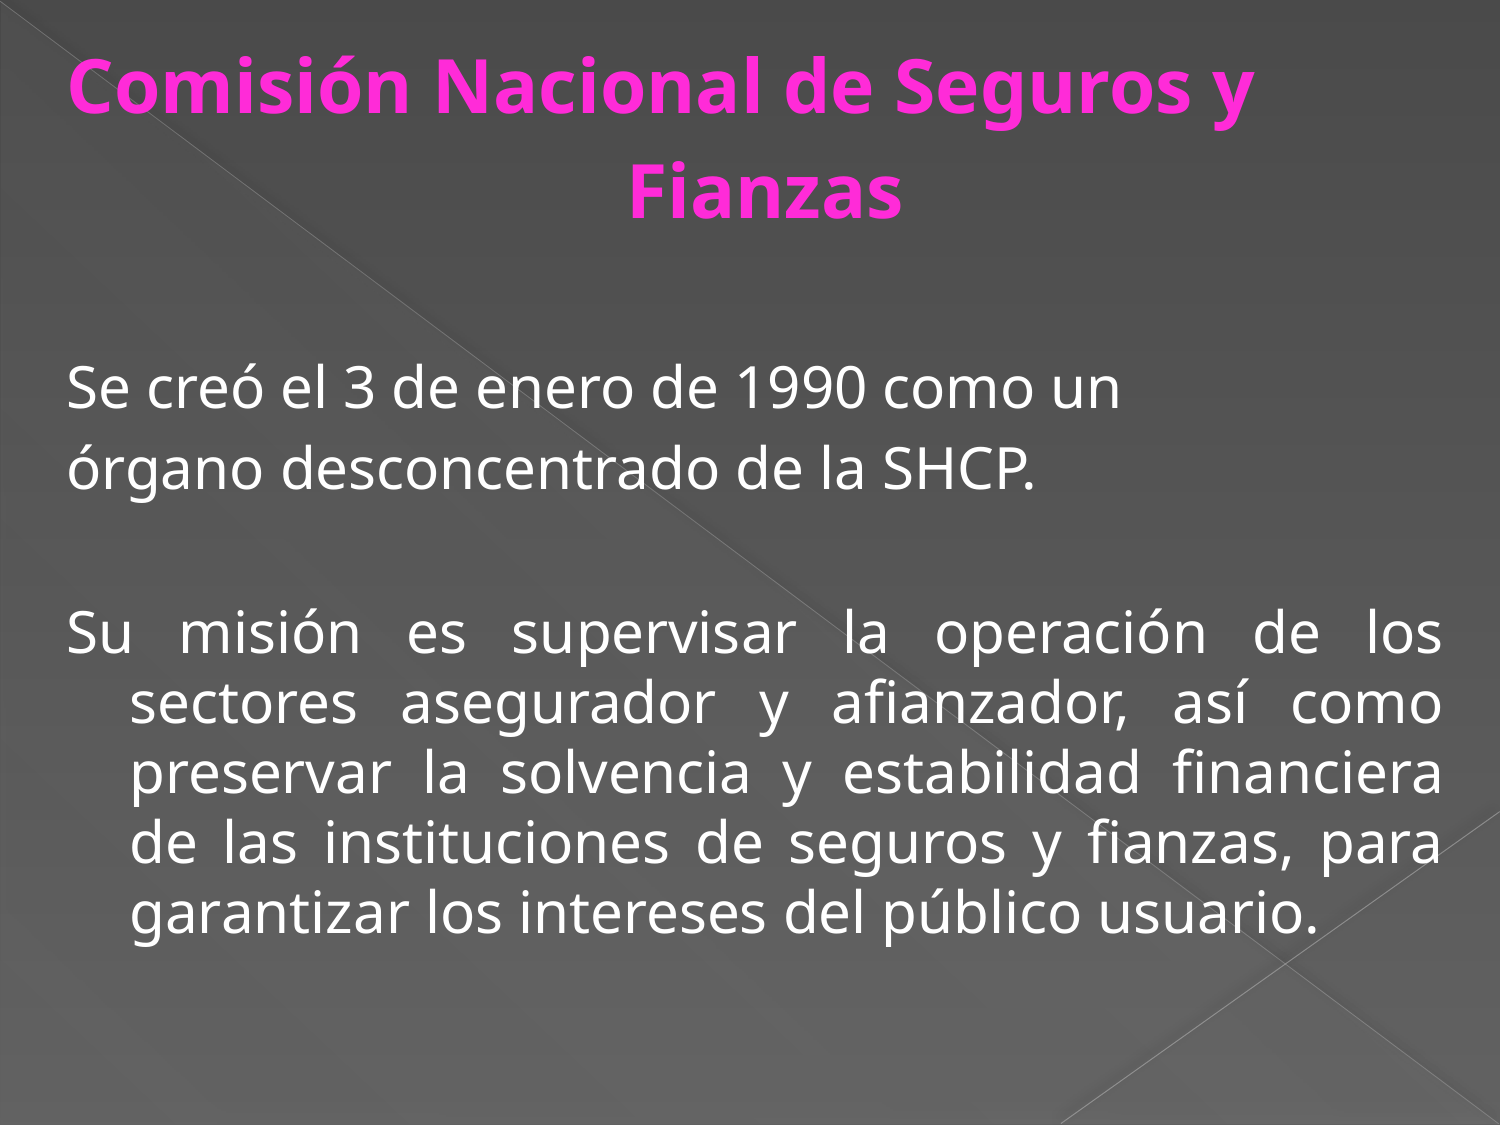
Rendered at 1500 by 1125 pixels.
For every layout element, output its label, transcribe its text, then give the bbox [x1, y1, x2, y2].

list Comisión Nacional de Seguros y Fianzas Se creó el 3 de enero de 1990 como un órgano desconcentrado de la SHCP. Su misión es supervisar la operación de los sectores asegurador y afianzador, así como preservar la solvencia y estabilidad financiera de las instituciones de seguros y fianzas, para garantizar los intereses del público usuario. [41, 30, 1459, 1094]
